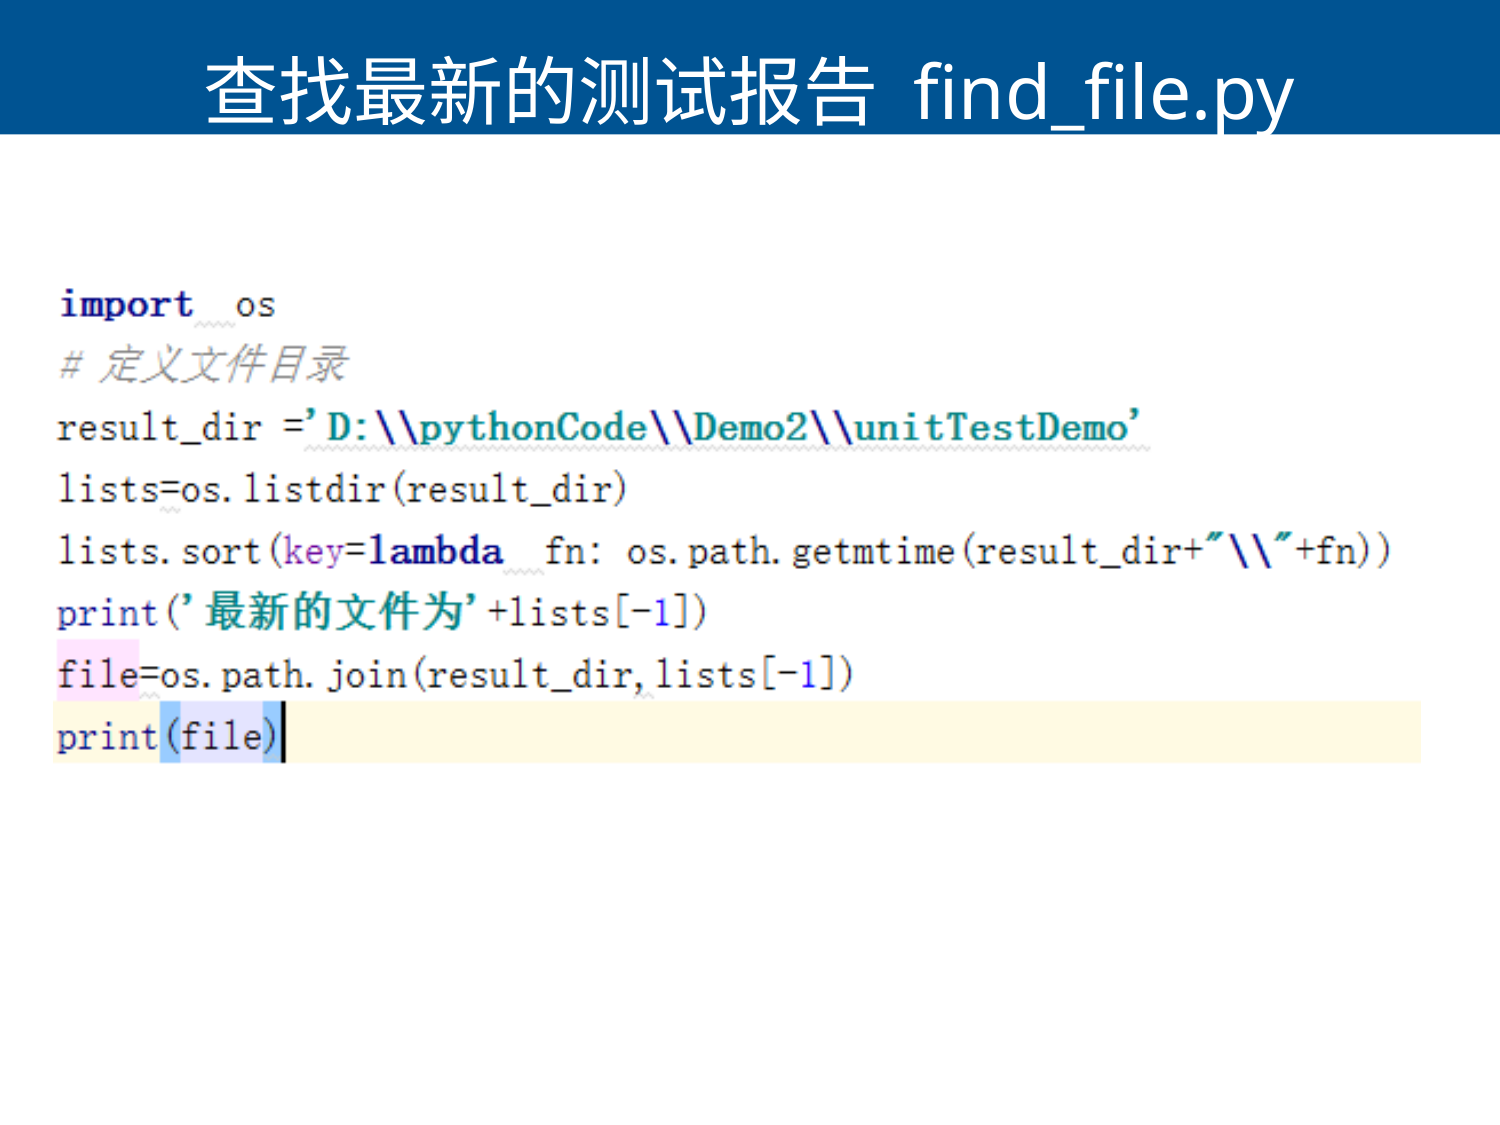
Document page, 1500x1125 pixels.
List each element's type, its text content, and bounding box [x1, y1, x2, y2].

picture [52, 278, 1421, 776]
title 查找最新的测试报告 find_file.py [0, 0, 1500, 135]
